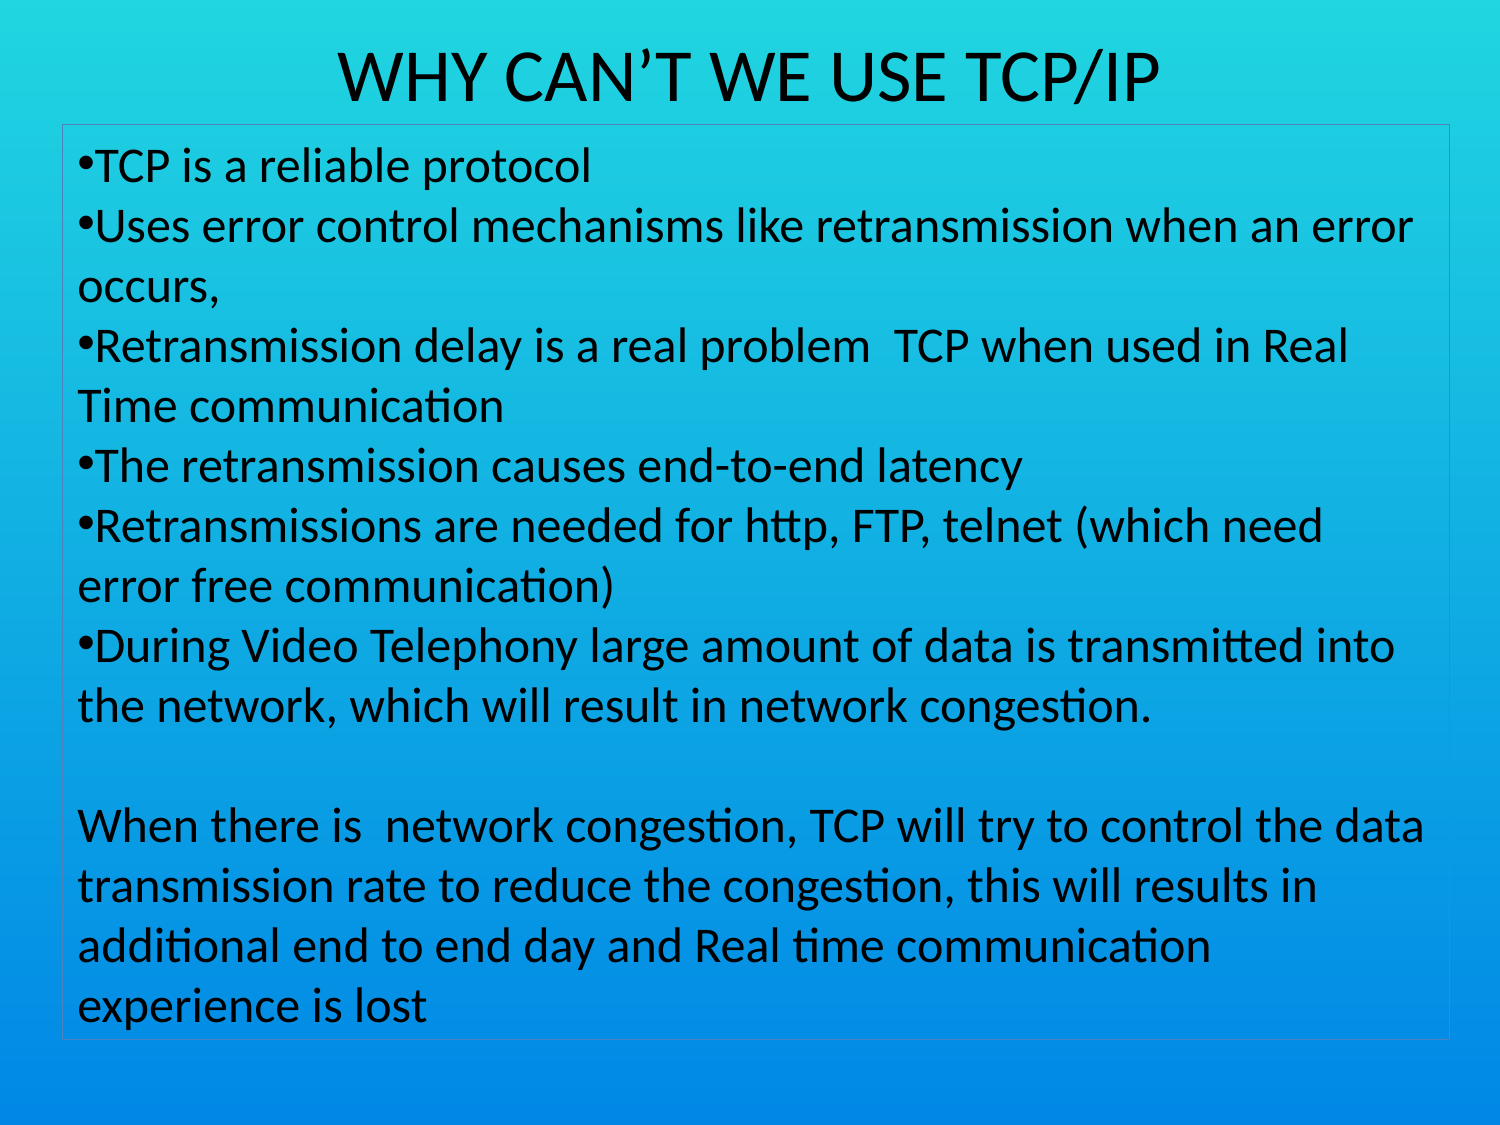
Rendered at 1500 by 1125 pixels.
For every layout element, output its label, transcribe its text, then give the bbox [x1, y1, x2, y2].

text_box TCP is a reliable protocol Uses error control mechanisms like retransmission when an error occurs, Retransmission delay is a real problem TCP when used in Real Time communication The retransmission causes end-to-end latency Retransmissions are needed for http, FTP, telnet (which need error free communication) During Video Telephony large amount of data is transmitted into the network, which will result in network congestion. When there is network congestion, TCP will try to control the data transmission rate to reduce the congestion, this will results in additional end to end day and Real time communication experience is lost [62, 124, 1450, 1040]
title WHY CAN’T WE USE TCP/IP [75, 12, 1425, 124]
